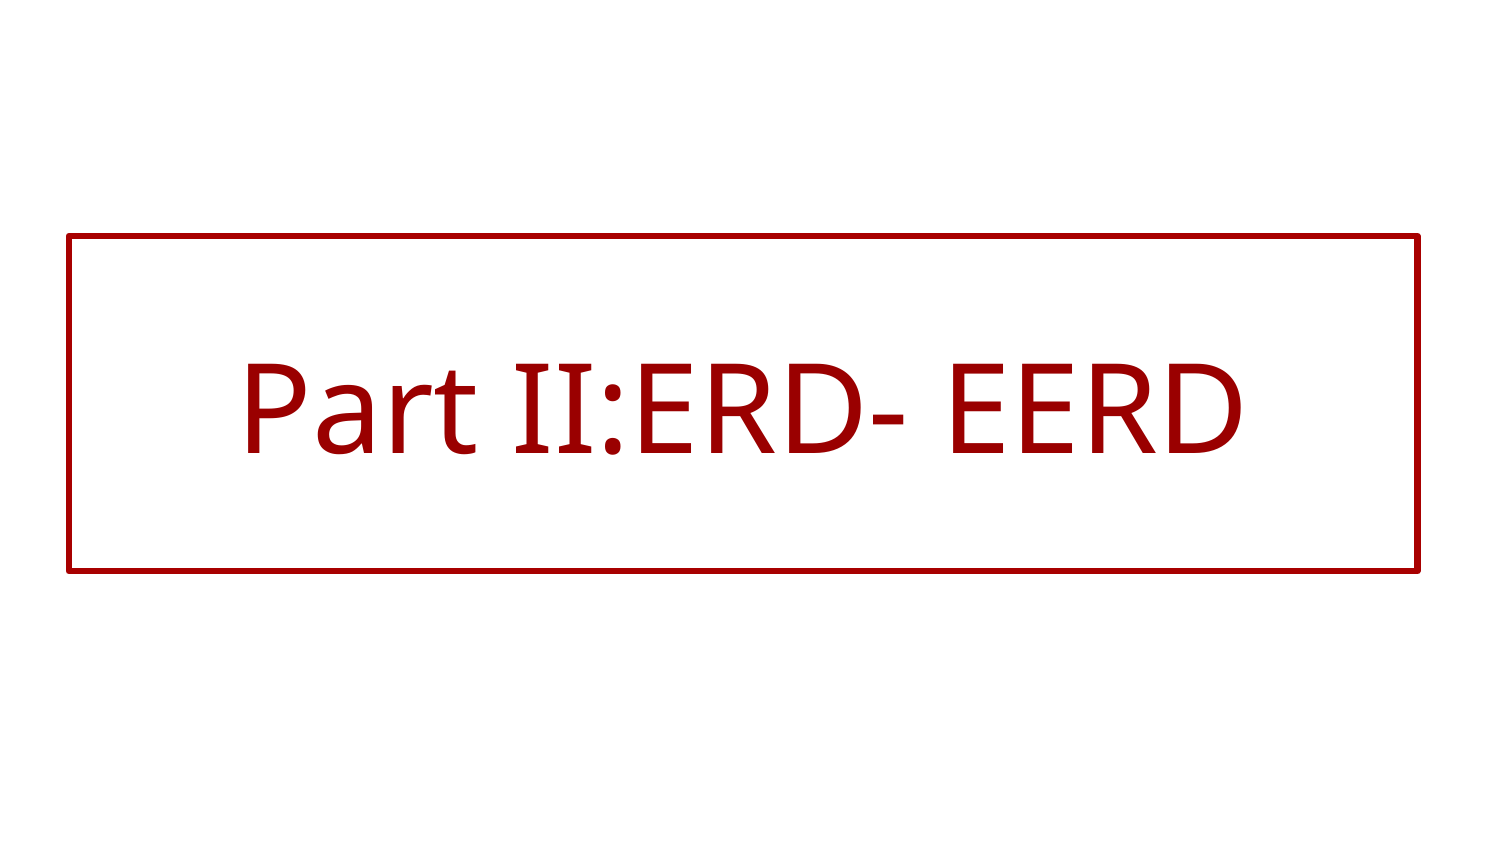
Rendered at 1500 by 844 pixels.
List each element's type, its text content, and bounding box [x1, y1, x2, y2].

title Part II:ERD- EERD [68, 236, 1418, 572]
